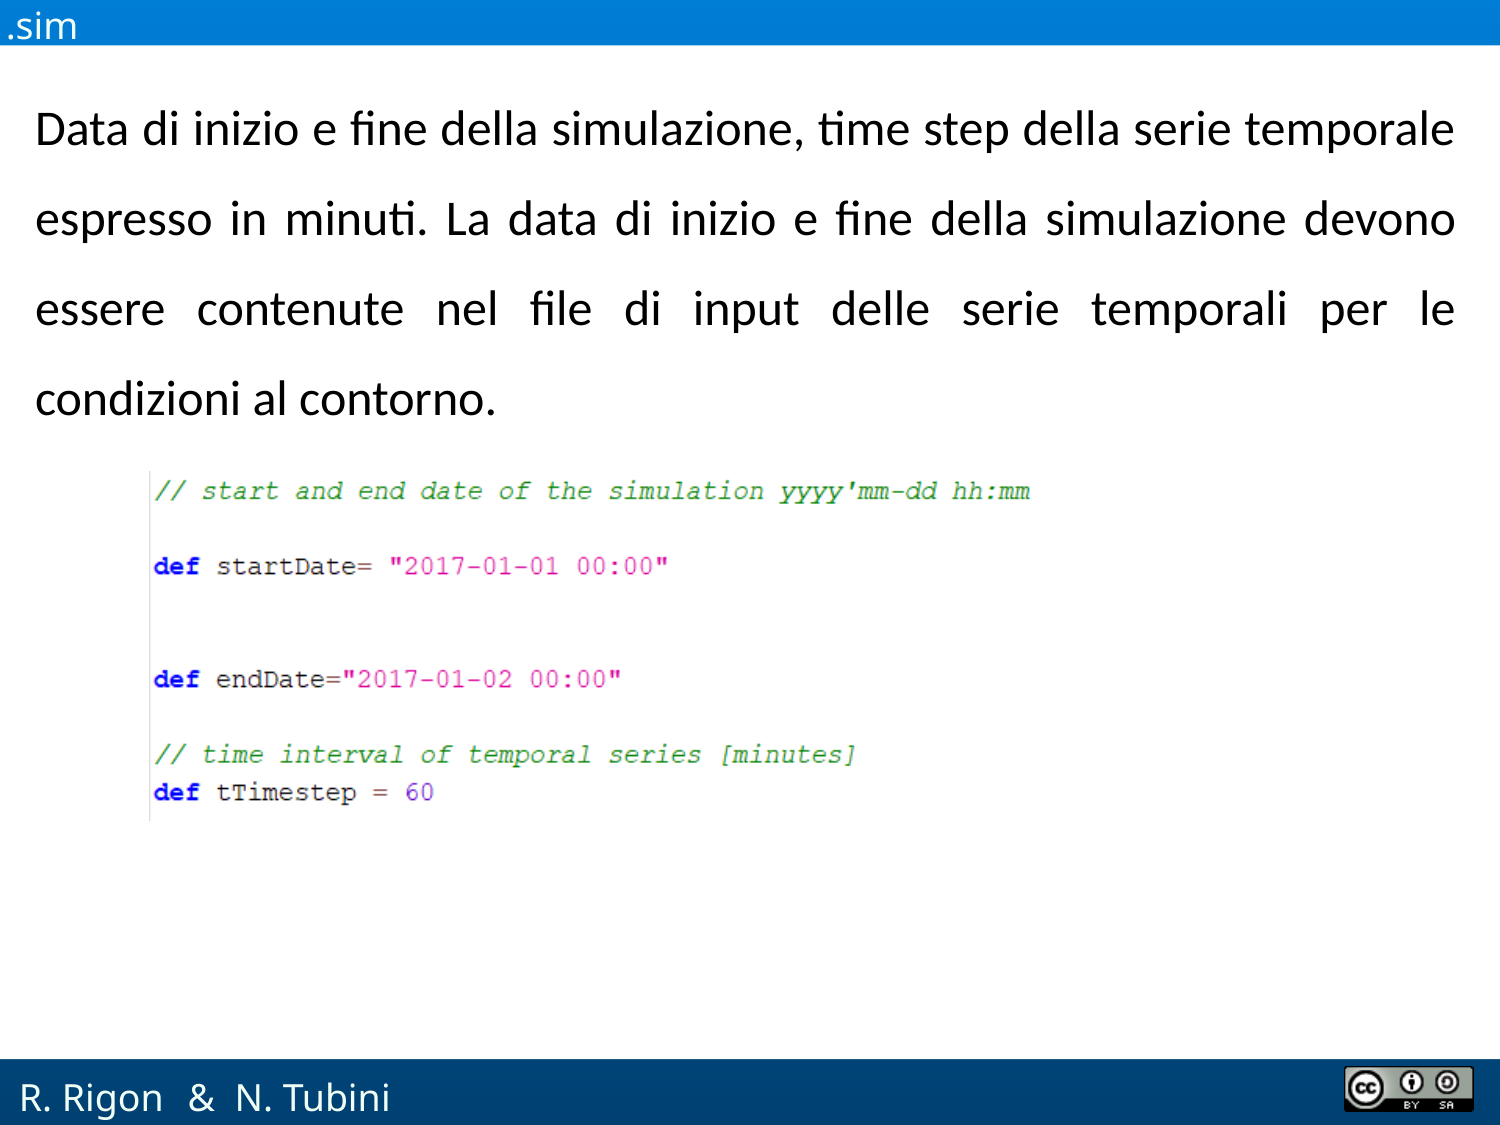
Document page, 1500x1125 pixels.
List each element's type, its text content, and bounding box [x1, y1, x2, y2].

text_box & N. Tubini [172, 1067, 559, 1125]
text_box .sim [0, 0, 1241, 53]
picture [1344, 1066, 1474, 1112]
text_box Data di inizio e fine della simulazione, time step della serie temporale espresso in minuti. La data di inizio e fine della simulazione devono essere contenute nel file di input delle serie temporali per le condizioni al contorno. [0, 57, 1465, 523]
picture [148, 471, 1064, 821]
